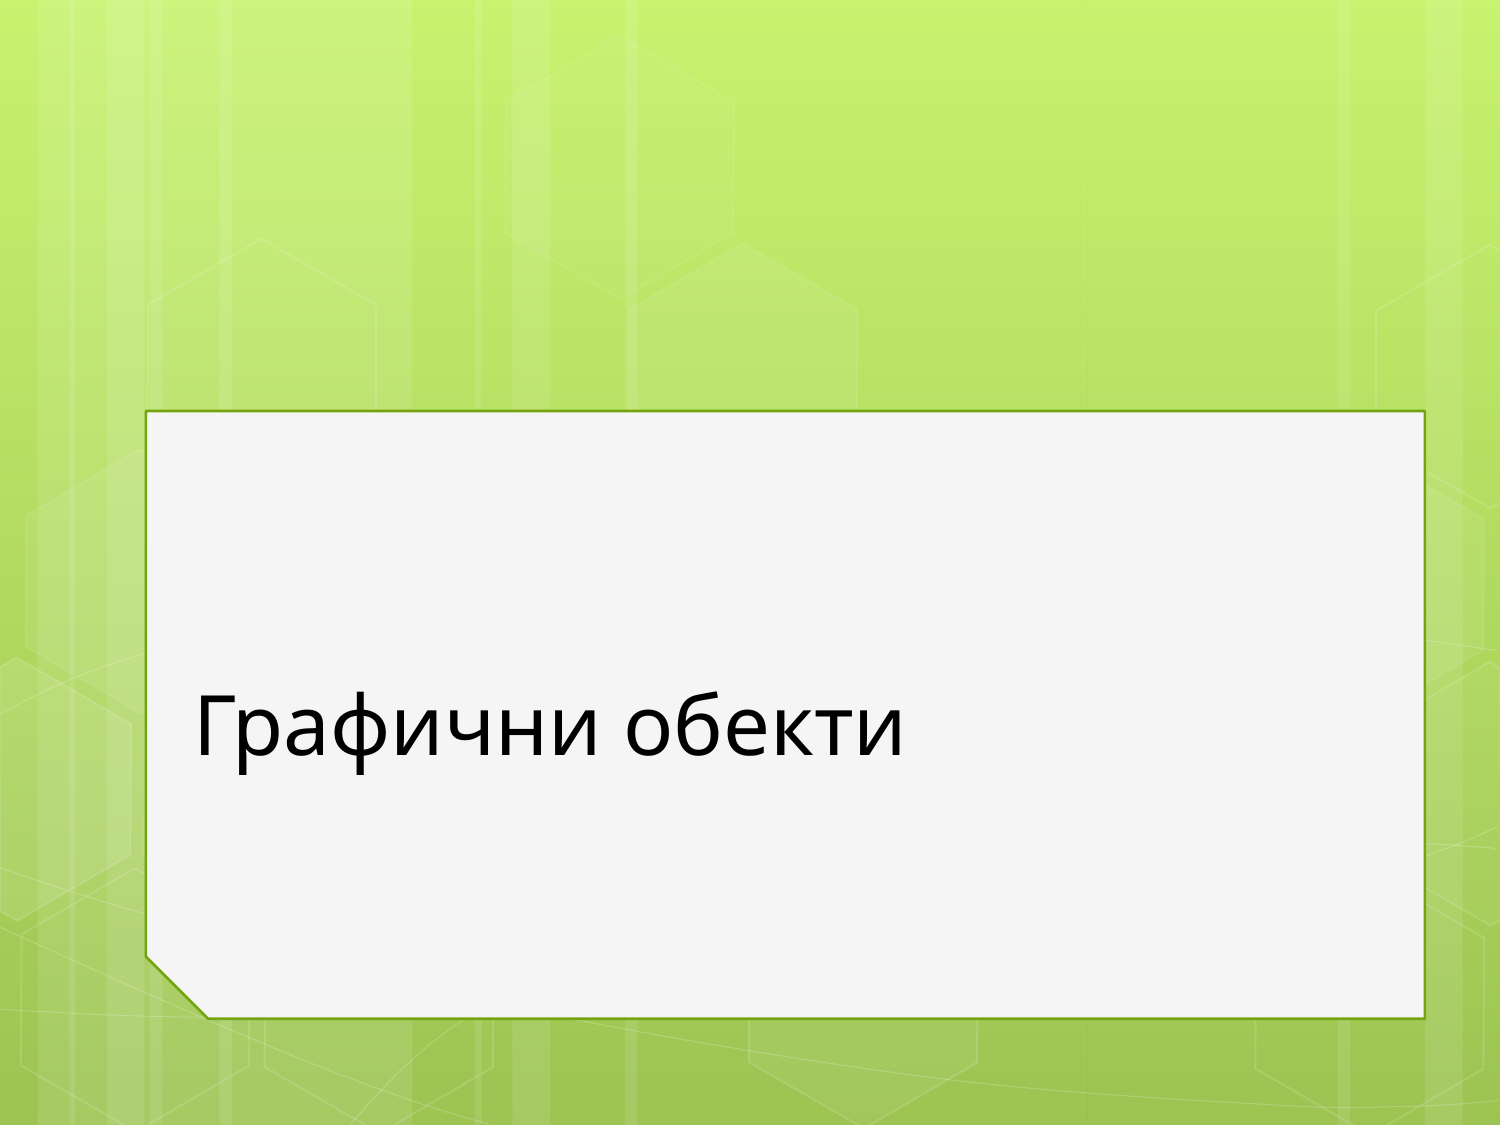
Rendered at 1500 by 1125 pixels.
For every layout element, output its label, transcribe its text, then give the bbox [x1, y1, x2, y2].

list Графични обекти [169, 437, 1400, 780]
